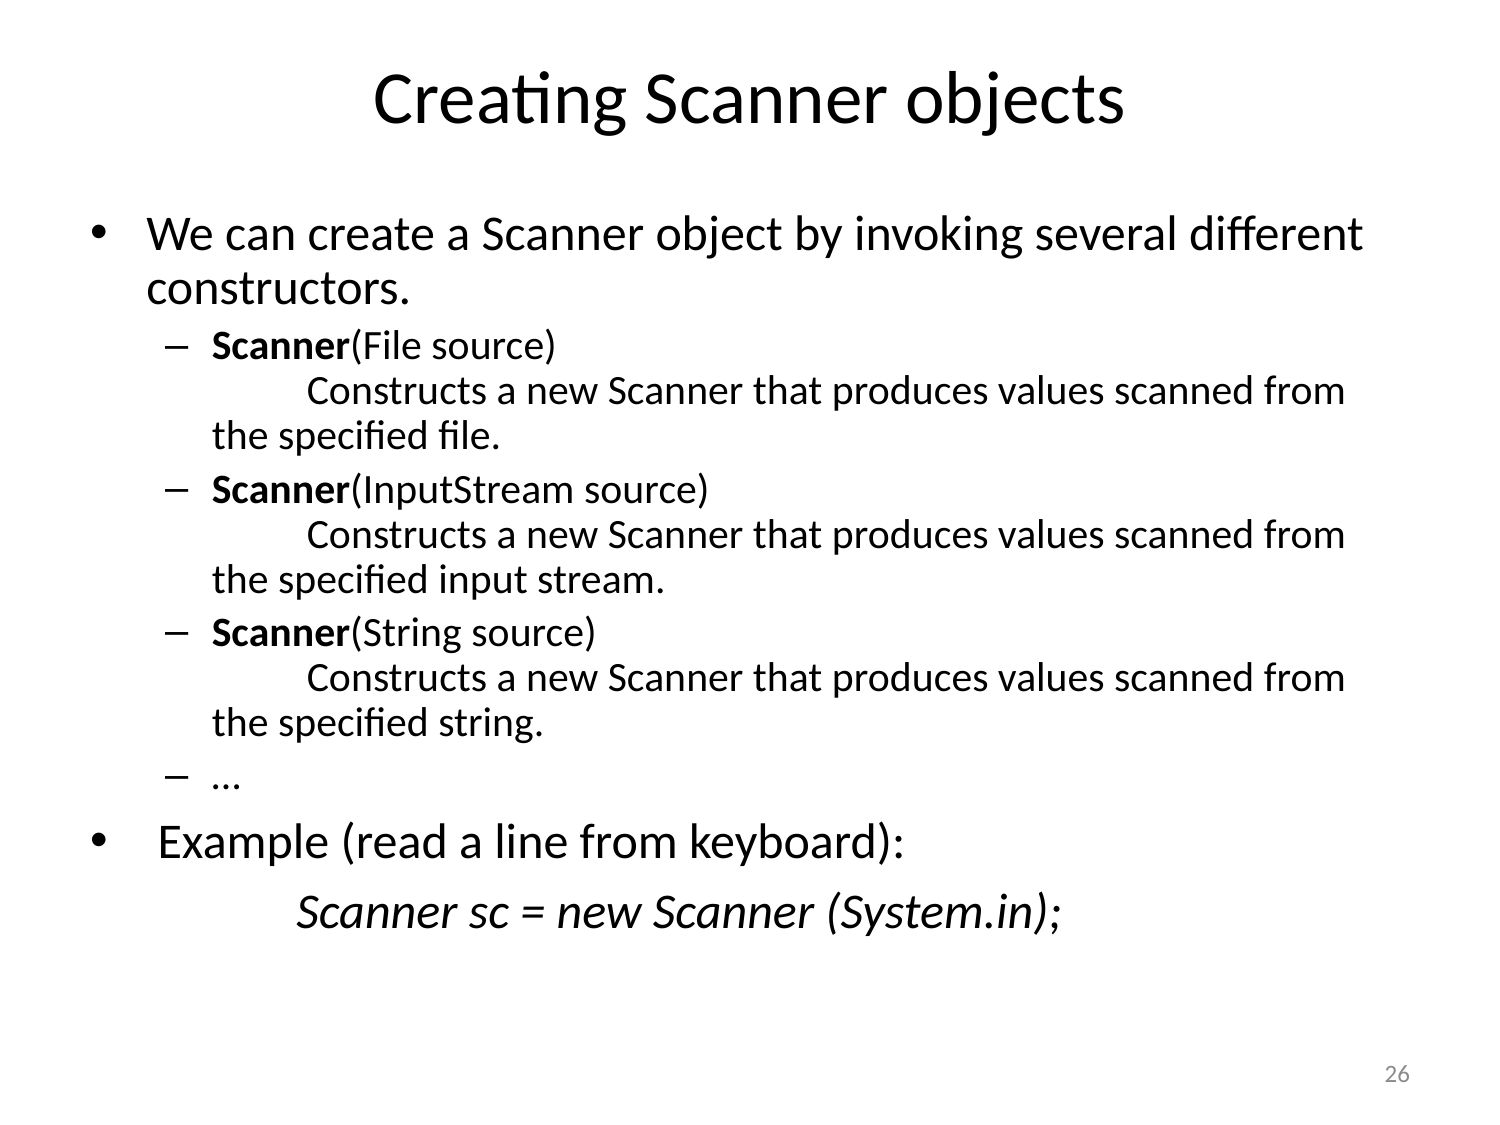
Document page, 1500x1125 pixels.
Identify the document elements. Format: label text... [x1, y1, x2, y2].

slide_number 26 [1074, 1042, 1425, 1103]
list We can create a Scanner object by invoking several different constructors. Scanner(File source) Constructs a new Scanner that produces values scanned from the specified file. Scanner(InputStream source) Constructs a new Scanner that produces values scanned from the specified input stream. Scanner(String source) Constructs a new Scanner that produces values scanned from the specified string. … Example (read a line from keyboard): Scanner sc = new Scanner (System.in); [75, 200, 1425, 1005]
title Creating Scanner objects [75, 0, 1425, 188]
